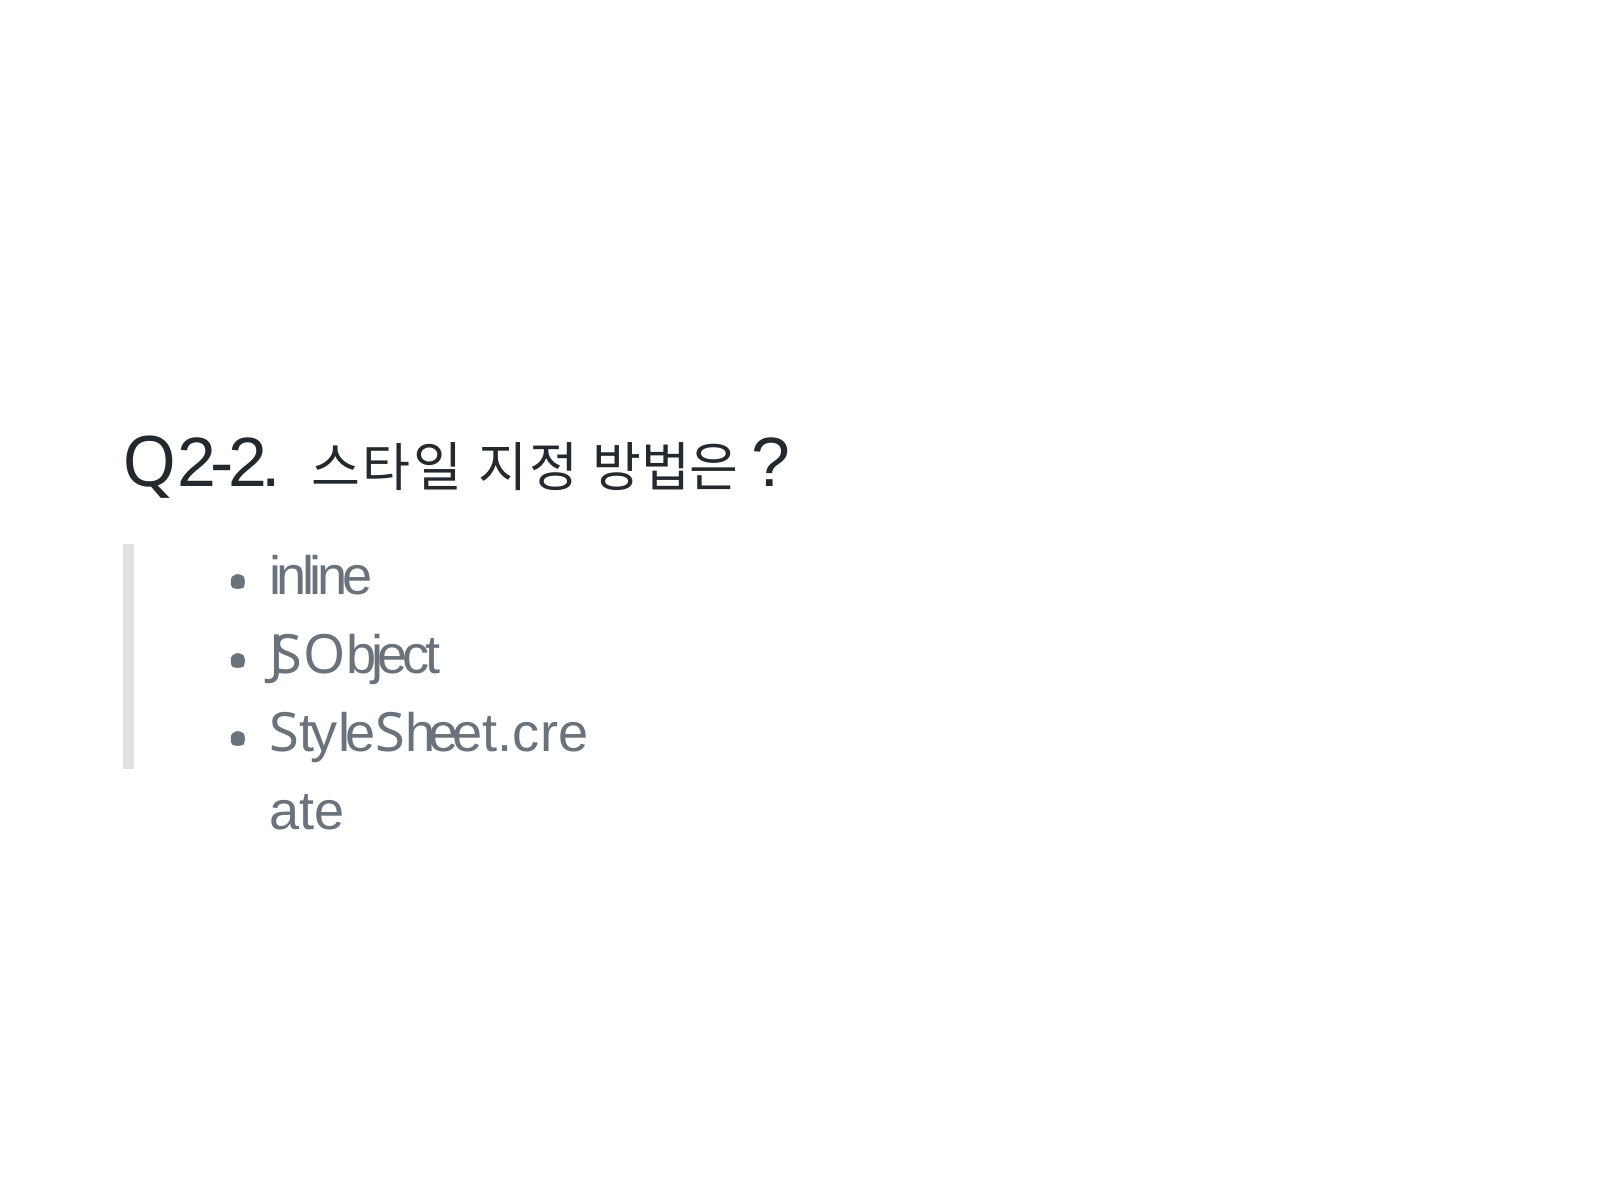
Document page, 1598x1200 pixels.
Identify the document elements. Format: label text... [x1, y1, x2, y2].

text_box [230, 731, 245, 746]
title Q2‑2. 스타일 지정 방법은? [120, 414, 753, 618]
text_box [230, 574, 245, 589]
text_box inline JS Object StyleSheet.create [267, 523, 609, 841]
text_box [230, 653, 245, 668]
